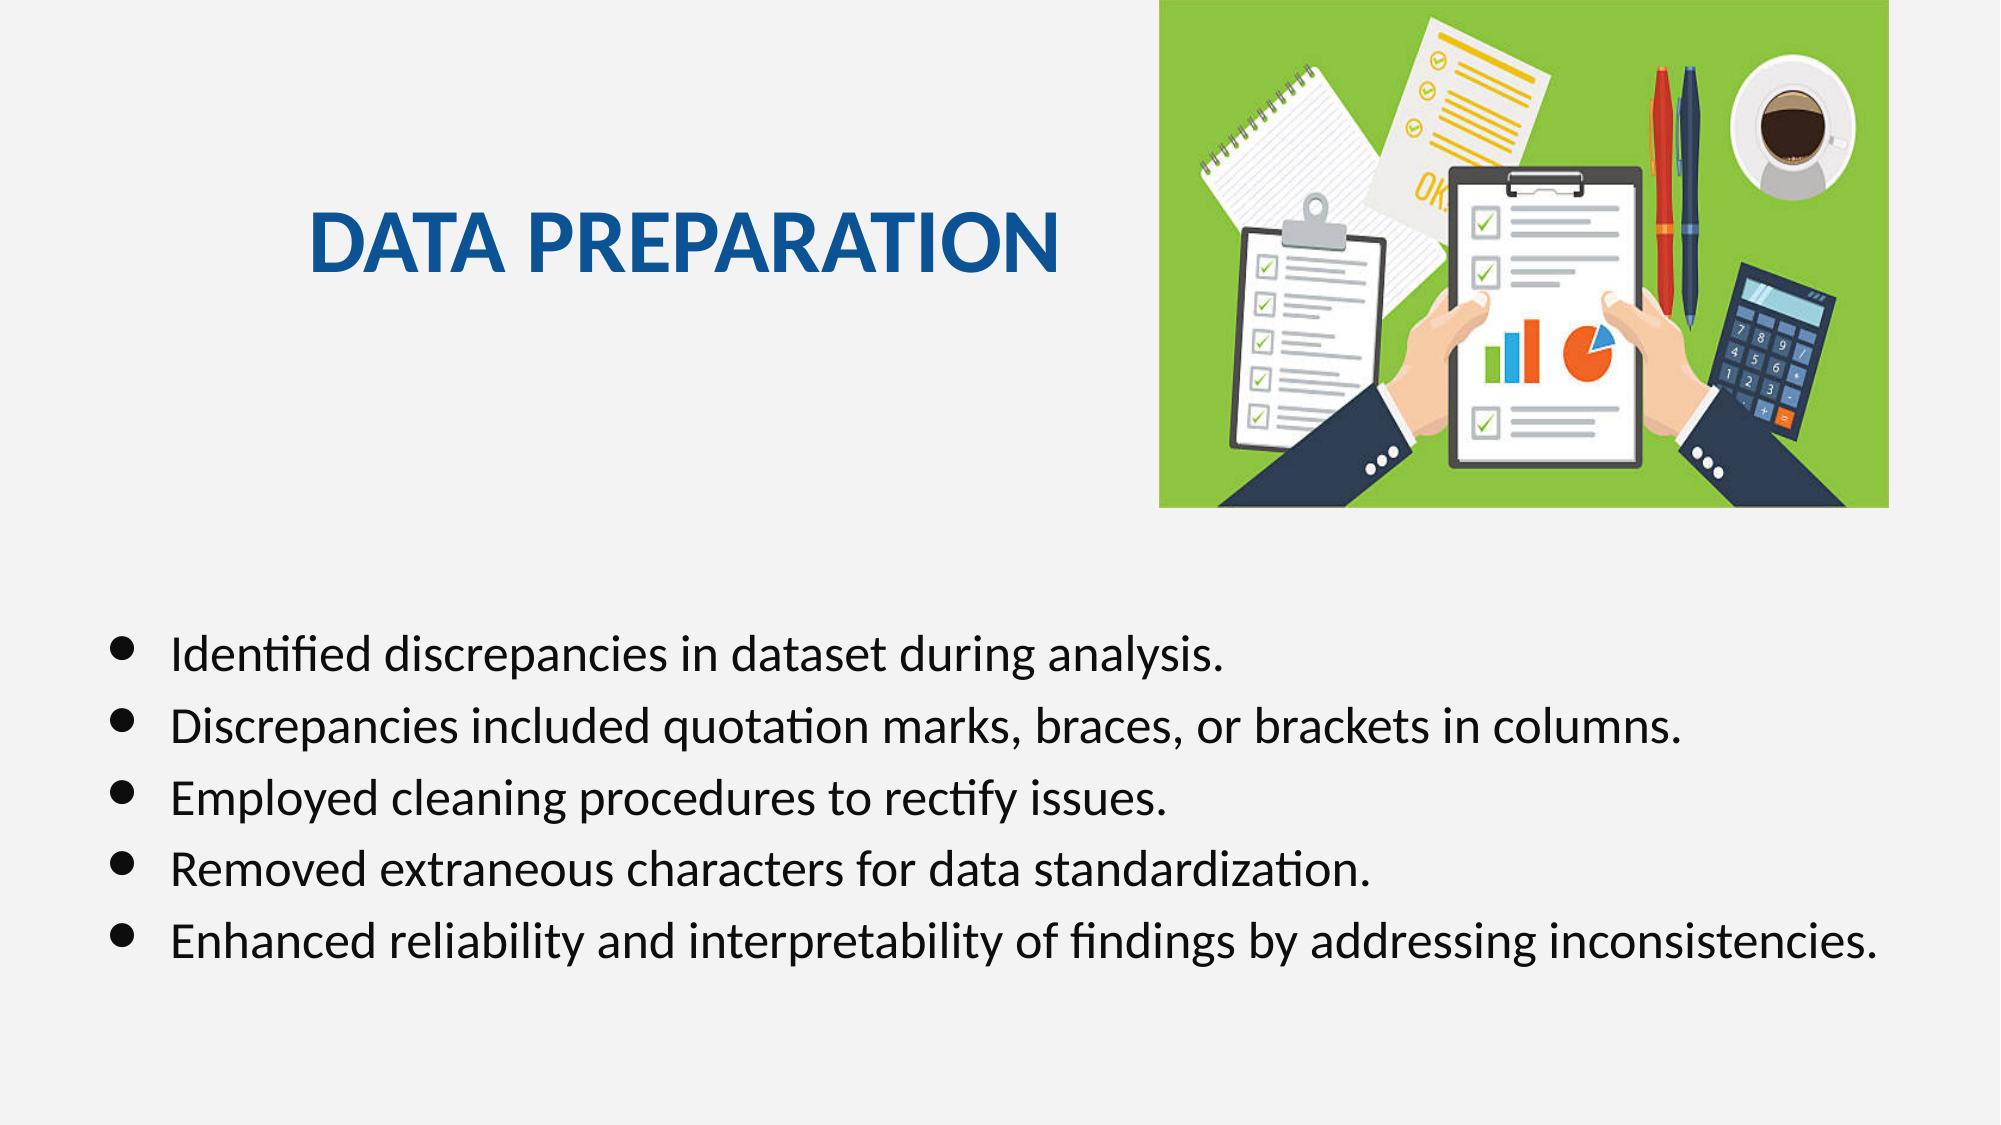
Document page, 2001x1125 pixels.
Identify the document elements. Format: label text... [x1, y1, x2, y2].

list Identified discrepancies in dataset during analysis. Discrepancies included quotation marks, braces, or brackets in columns. Employed cleaning procedures to rectify issues. Removed extraneous characters for data standardization. Enhanced reliability and interpretability of findings by addressing inconsistencies. [80, 549, 1935, 1005]
picture [1159, 0, 1889, 509]
title DATA PREPARATION [64, 133, 1153, 352]
